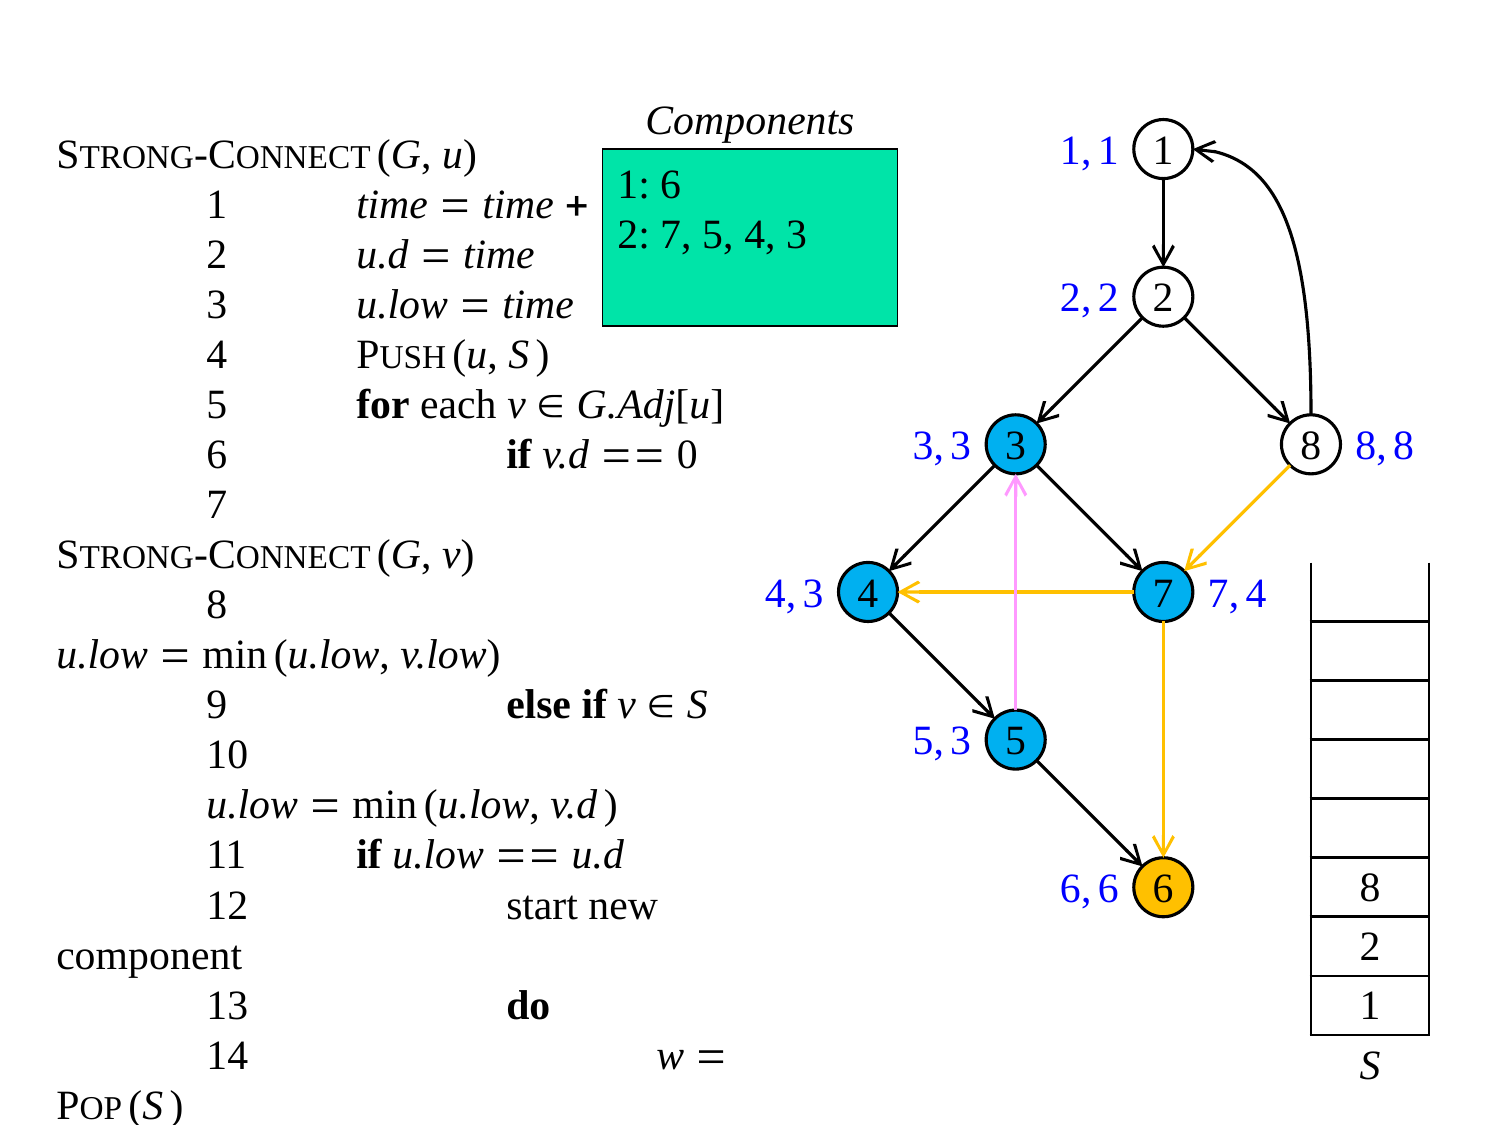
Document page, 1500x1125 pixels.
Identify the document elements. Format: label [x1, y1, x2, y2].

table_cell [1312, 859, 1428, 915]
table_header [1312, 563, 1428, 620]
table_cell [1312, 977, 1428, 1034]
table_cell [1312, 918, 1428, 975]
table_cell [1312, 623, 1428, 679]
text_box [602, 90, 898, 149]
table_cell [1312, 800, 1428, 856]
list [41, 119, 751, 1006]
text_box [749, 119, 1430, 917]
table_cell [1312, 682, 1428, 738]
table_cell [1312, 741, 1428, 797]
text_box [1310, 1034, 1430, 1094]
